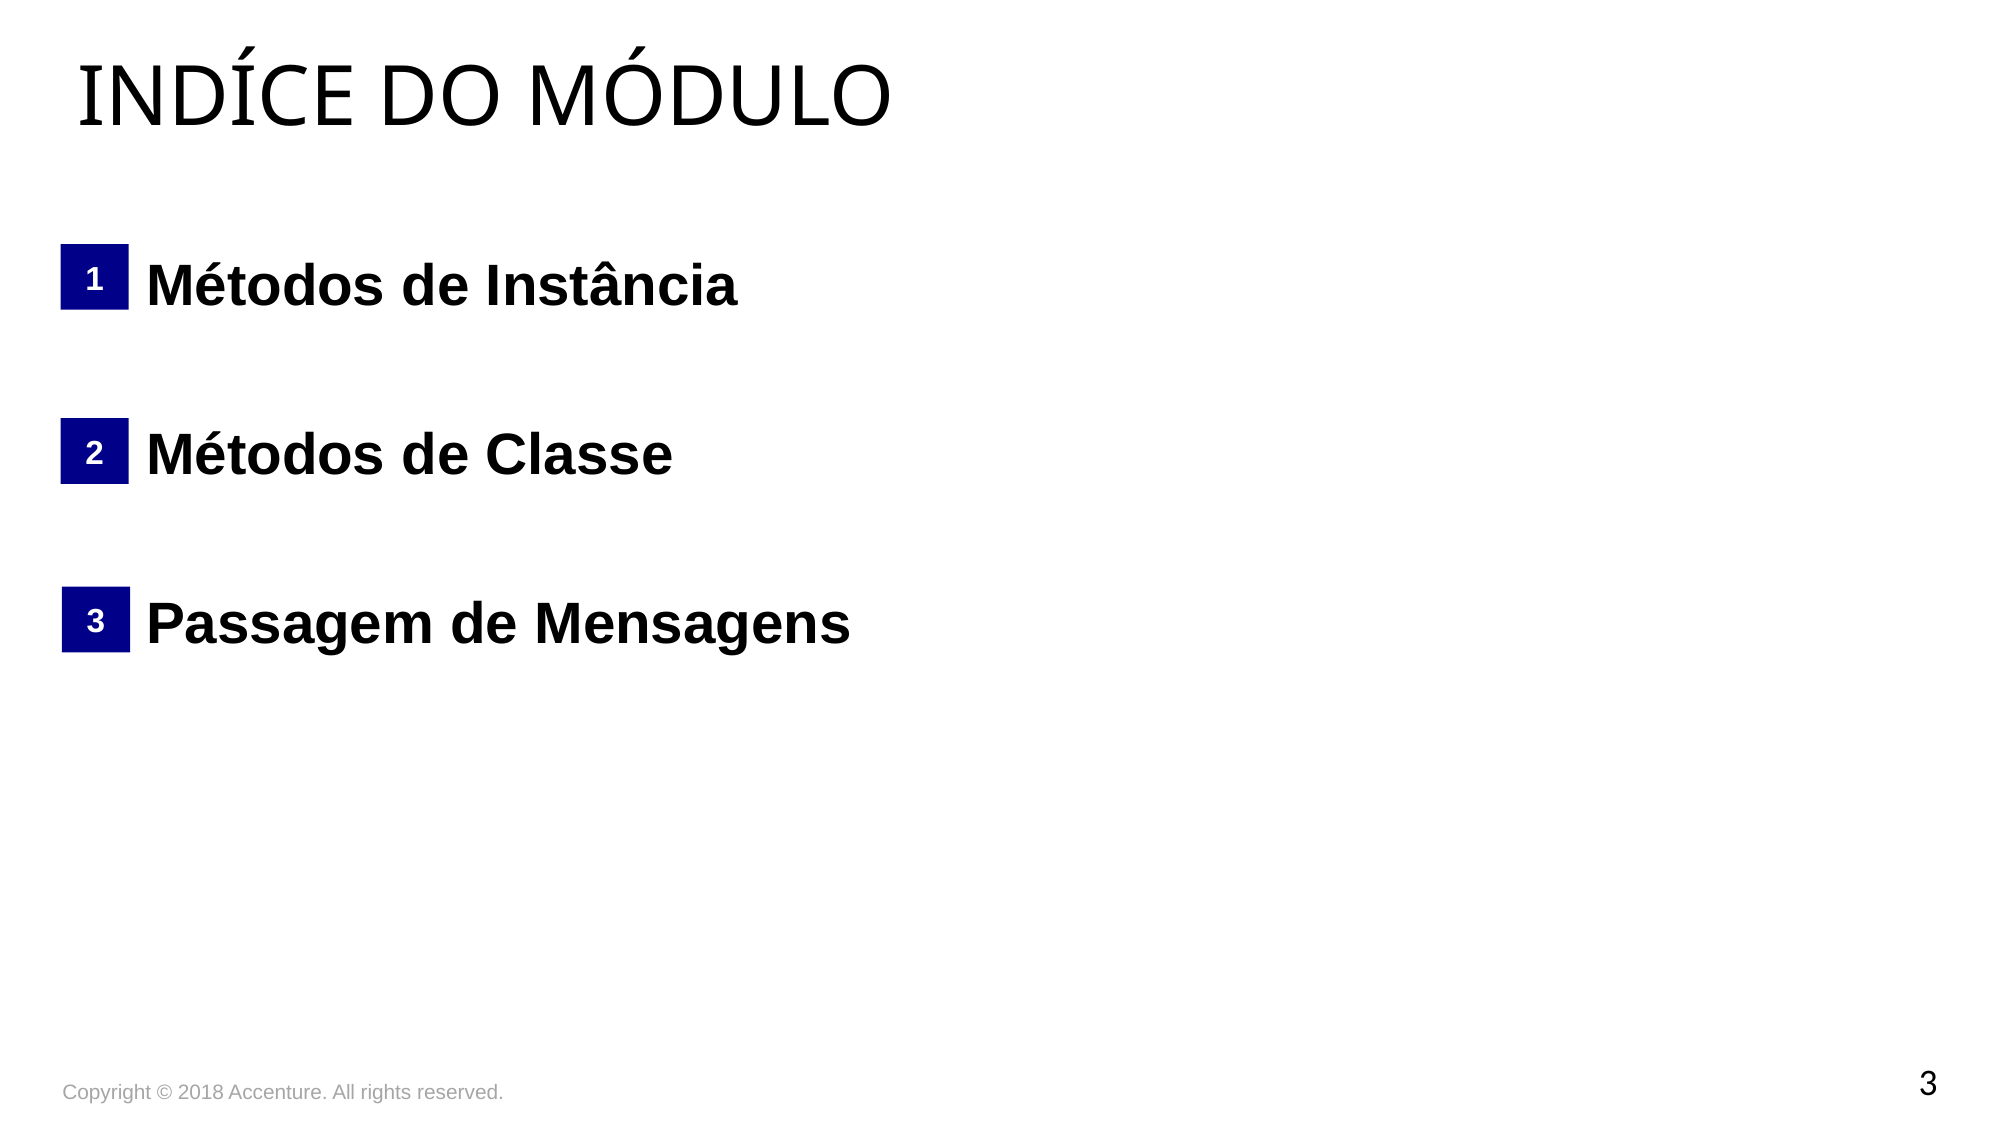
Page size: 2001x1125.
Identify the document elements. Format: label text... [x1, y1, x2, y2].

text_box 2 [60, 418, 122, 484]
text_box Copyright © 2018 Accenture. All rights reserved. [62, 1069, 1000, 1104]
text_box 1 [60, 244, 129, 310]
text_box Indíce do módulo [62, 62, 1825, 225]
text_box Métodos de Instância Métodos de Classe Passagem de Mensagens [122, 250, 1683, 1045]
text_box 3 [1887, 1069, 1938, 1104]
text_box 3 [61, 586, 122, 653]
text_box [129, 244, 1690, 1039]
